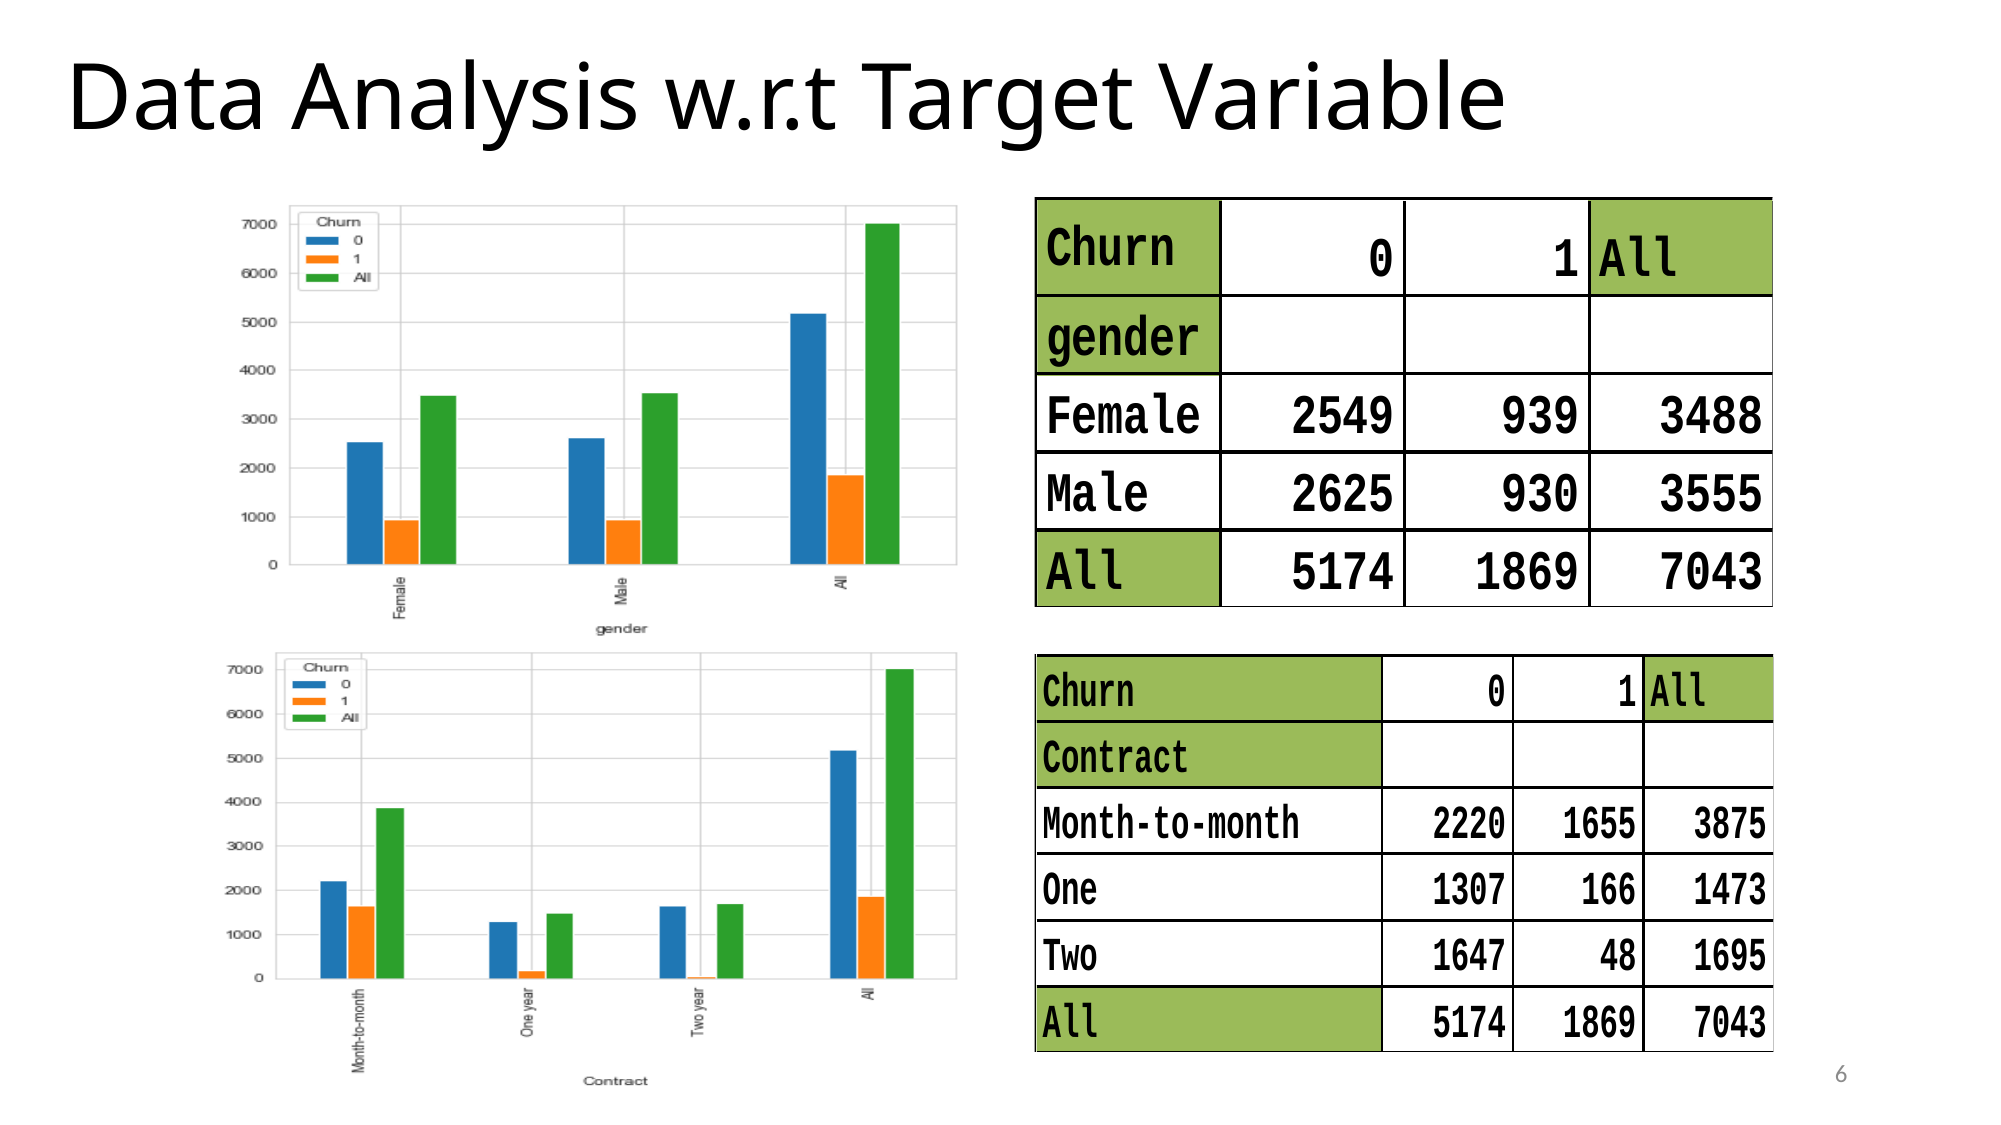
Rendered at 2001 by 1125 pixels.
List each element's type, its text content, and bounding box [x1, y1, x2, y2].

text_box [1034, 653, 1776, 1055]
slide_number 6 [1412, 1042, 1863, 1103]
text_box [1034, 196, 1776, 611]
picture [213, 196, 968, 1096]
title Data Analysis w.r.t Target Variable [50, 30, 1776, 171]
